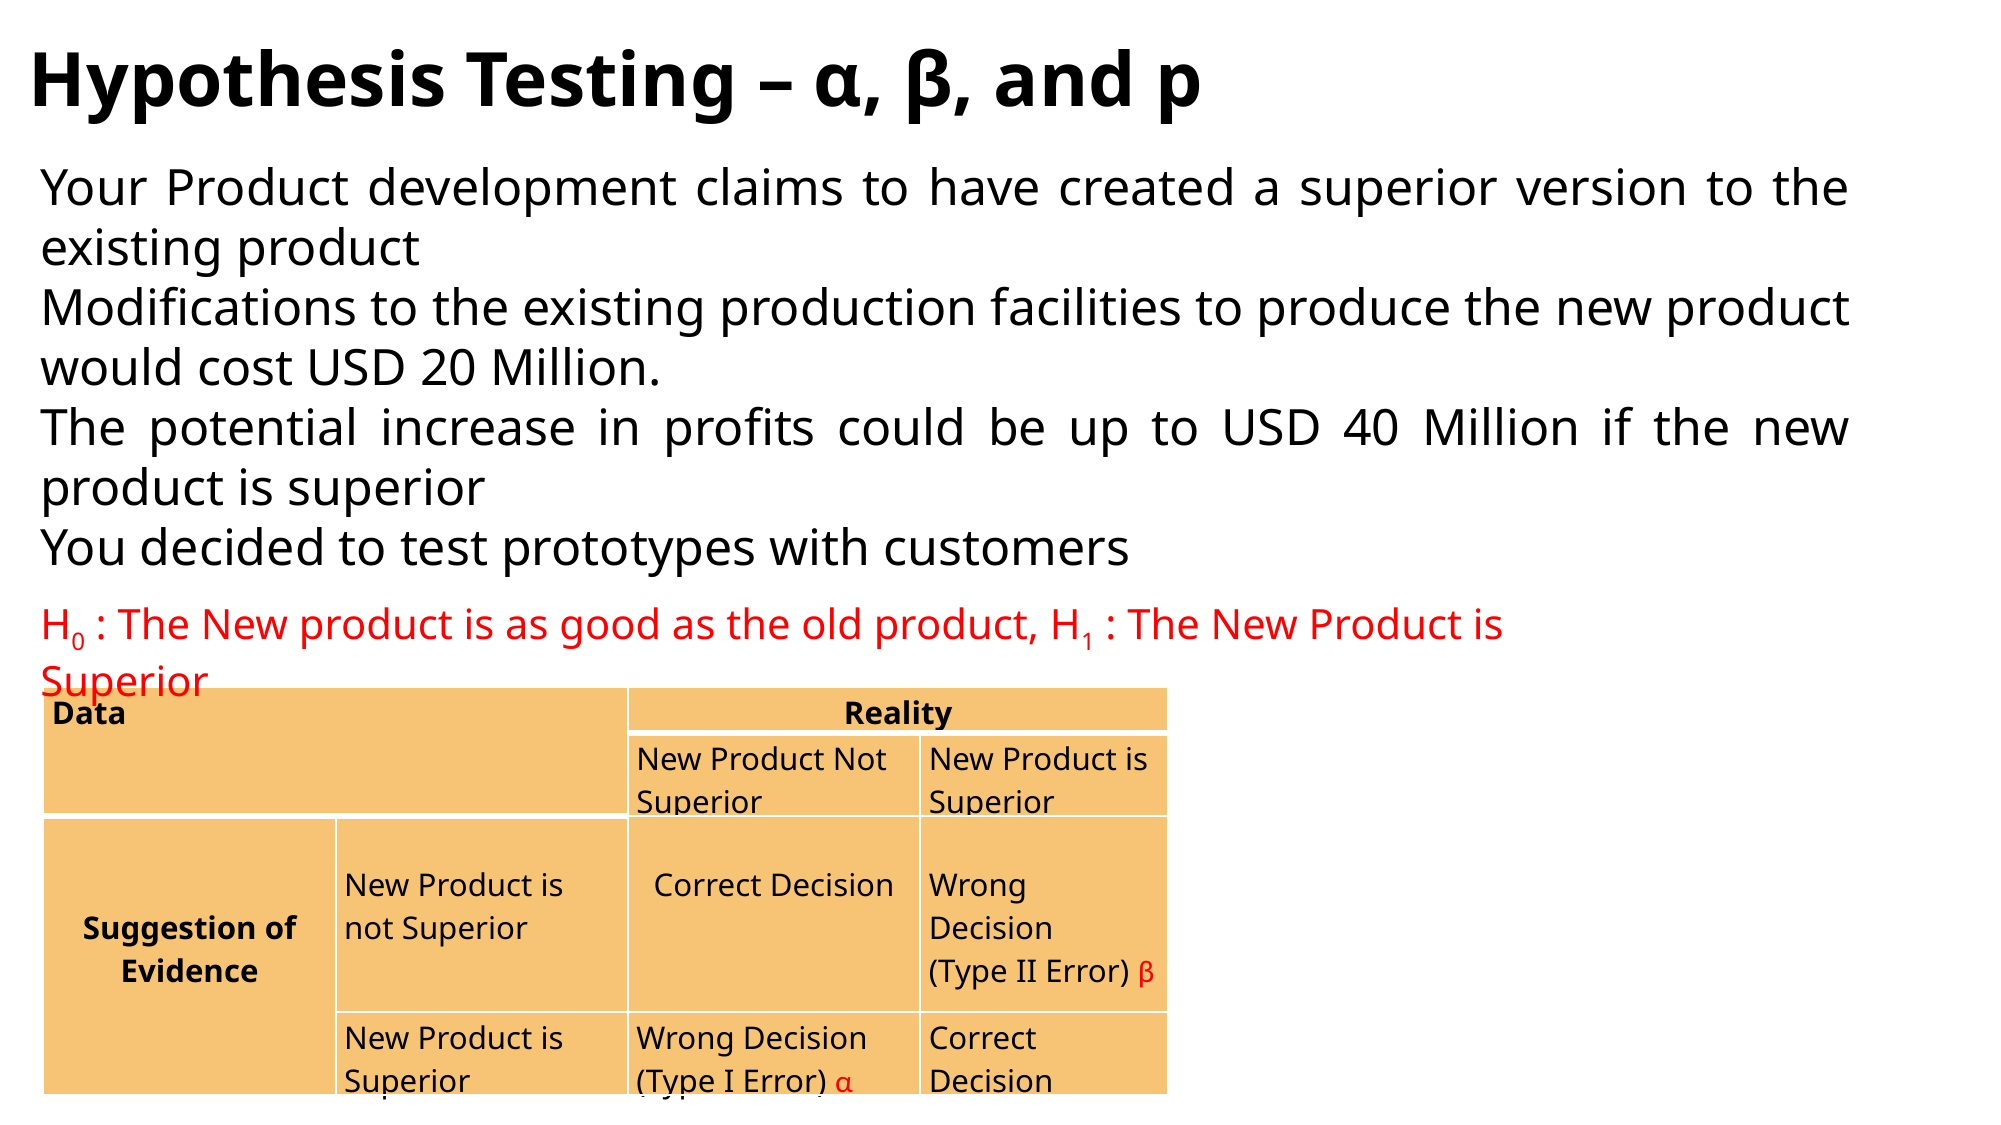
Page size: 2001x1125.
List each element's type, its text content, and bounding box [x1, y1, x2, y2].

table_cell Suggestion of Evidence [44, 819, 335, 1094]
table_header Reality [629, 713, 1167, 730]
title Hypothesis Testing – α, β, and p [14, 19, 1878, 145]
text_box Your Product development claims to have created a superior version to the existing product Modifications to the existing production facilities to produce the new product would cost USD 20 Million. The potential increase in profits could be up to USD 40 Million if the new product is superior You decided to test prototypes with customers [25, 148, 1867, 583]
text_box H0 : The New product is as good as the old product, H1 : The New Product is Superior [25, 590, 1636, 713]
table_cell Wrong Decision (Type I Error) α [629, 1013, 919, 1094]
table_header Data [44, 713, 627, 813]
table_cell New Product is not Superior [337, 819, 627, 1011]
table_cell Wrong Decision (Type II Error) β [921, 817, 1167, 1011]
table_cell Correct Decision [629, 817, 919, 1011]
table_cell Correct Decision [921, 1013, 1167, 1094]
table_cell New Product is Superior [921, 736, 1167, 815]
table_cell New Product is Superior [337, 1013, 627, 1094]
table_cell New Product Not Superior [629, 736, 919, 815]
